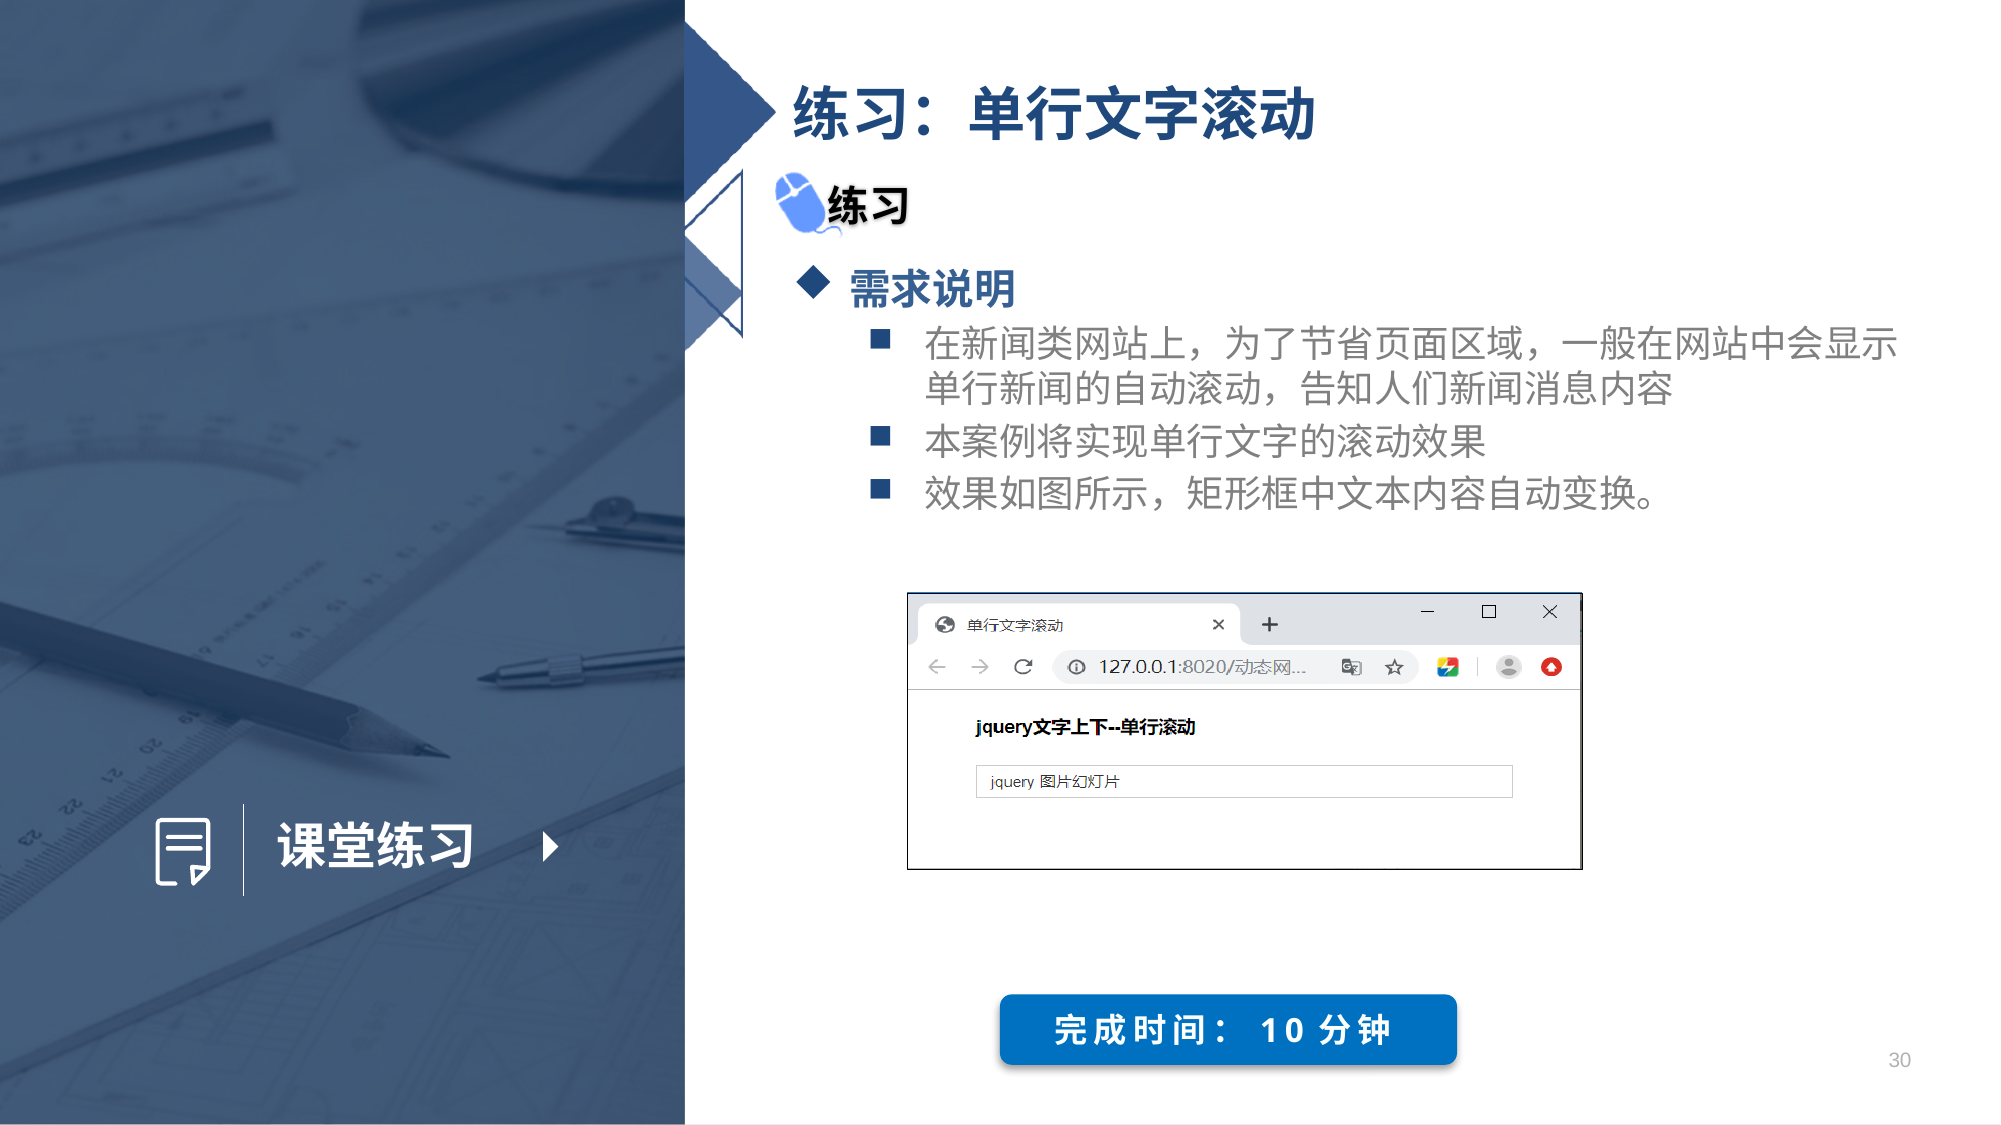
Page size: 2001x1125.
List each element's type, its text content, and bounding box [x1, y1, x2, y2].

picture [907, 592, 1582, 869]
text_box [999, 994, 1458, 1065]
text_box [774, 171, 928, 239]
slide_number 30 [1851, 1029, 1949, 1090]
list 需求说明 在新闻类网站上，为了节省页面区域，一般在网站中会显示单行新闻的自动滚动，告知人们新闻消息内容 本案例将实现单行文字的滚动效果 效果如图所示，矩形框中文本内容自动变换。 [779, 256, 1947, 1058]
title 练习：单行文字滚动 [779, 58, 1947, 167]
picture [684, 0, 776, 410]
